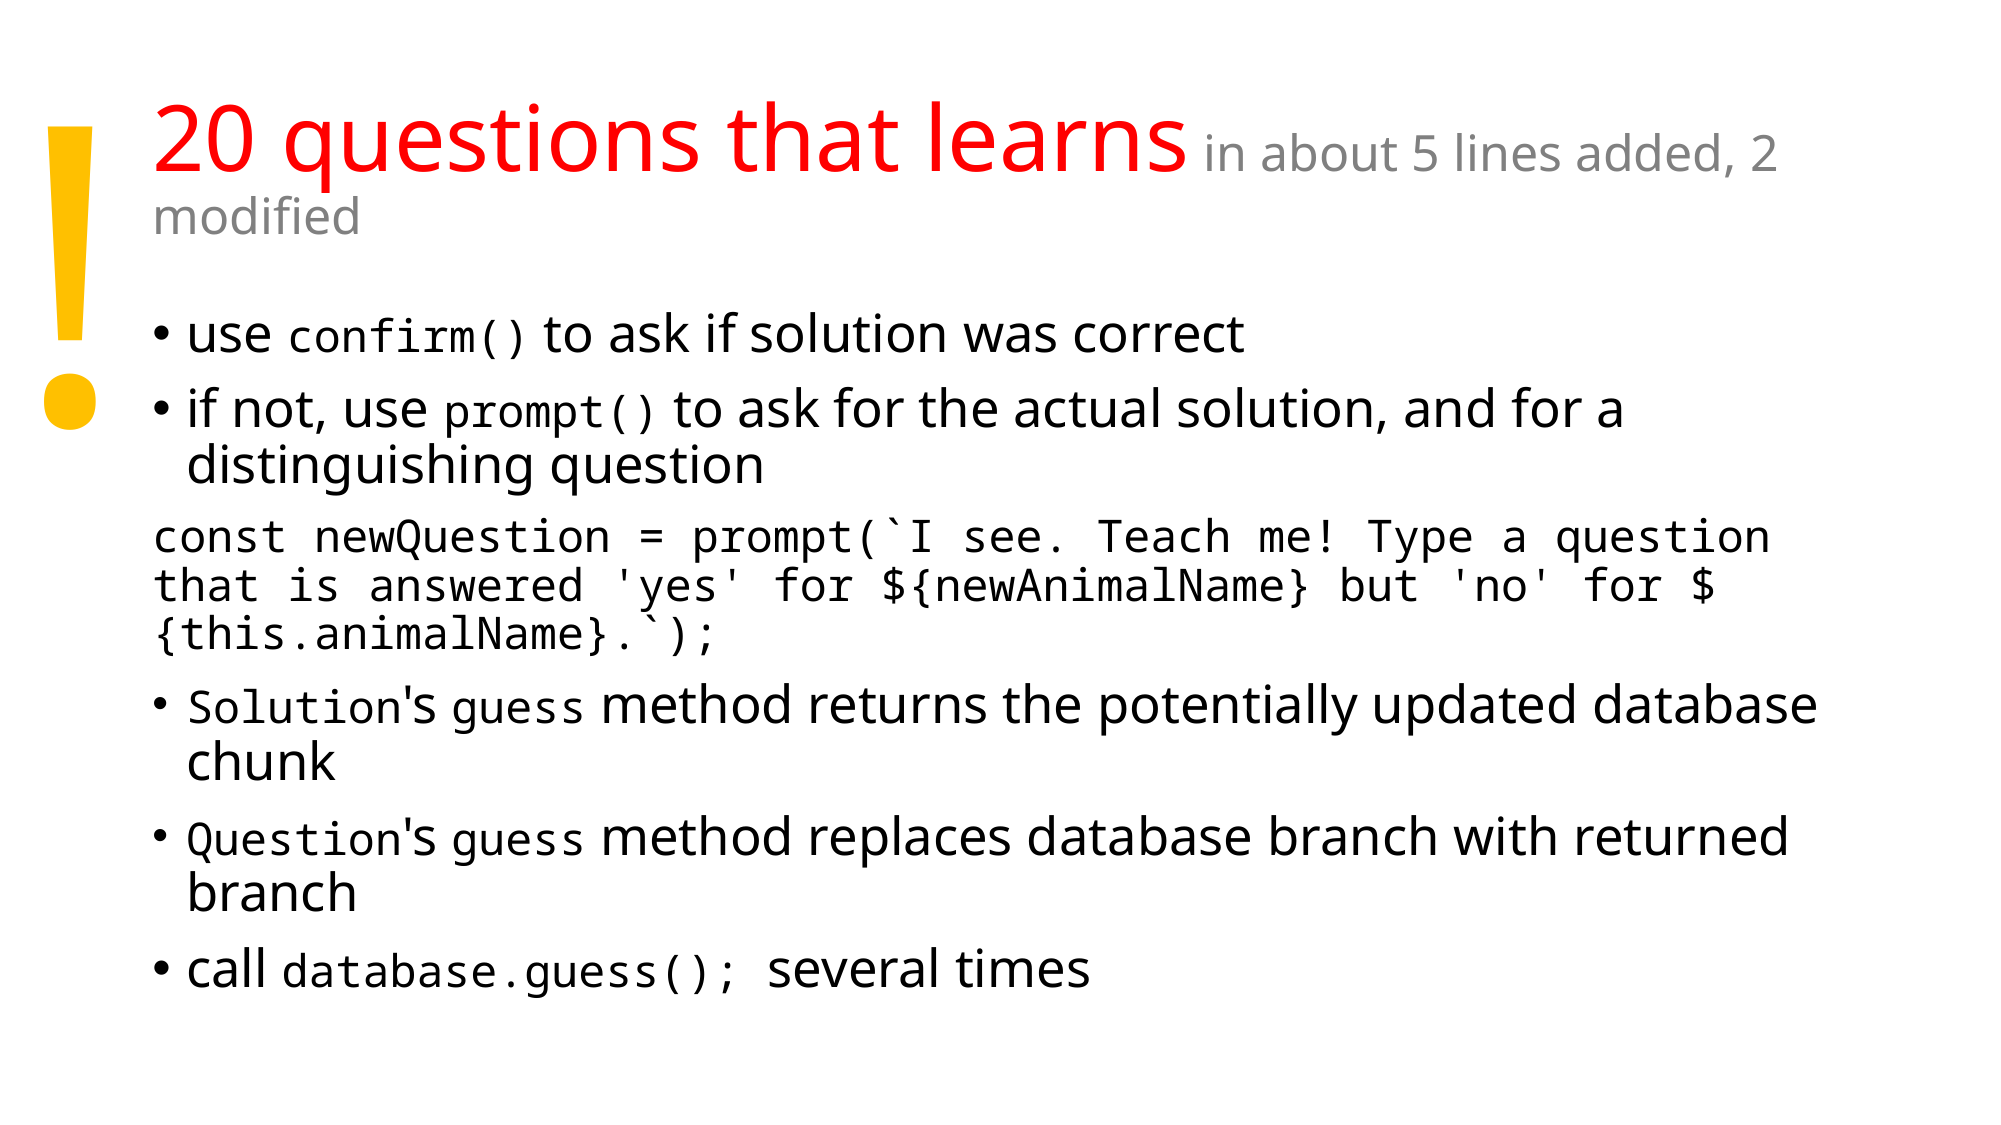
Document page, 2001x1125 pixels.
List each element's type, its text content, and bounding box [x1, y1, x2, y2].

list use confirm() to ask if solution was correct if not, use prompt() to ask for the actual solution, and for a distinguishing question const newQuestion = prompt(`I see. Teach me! Type a question that is answered 'yes' for ${newAnimalName} but 'no' for ${this.animalName}.`); Solution's guess method returns the potentially updated database chunk Question's guess method replaces database branch with returned branch call database.guess(); several times [137, 299, 1863, 1014]
text_box ! [0, 0, 86, 515]
title 20 questions that learns in about 5 lines added, 2 modified [137, 59, 1863, 278]
